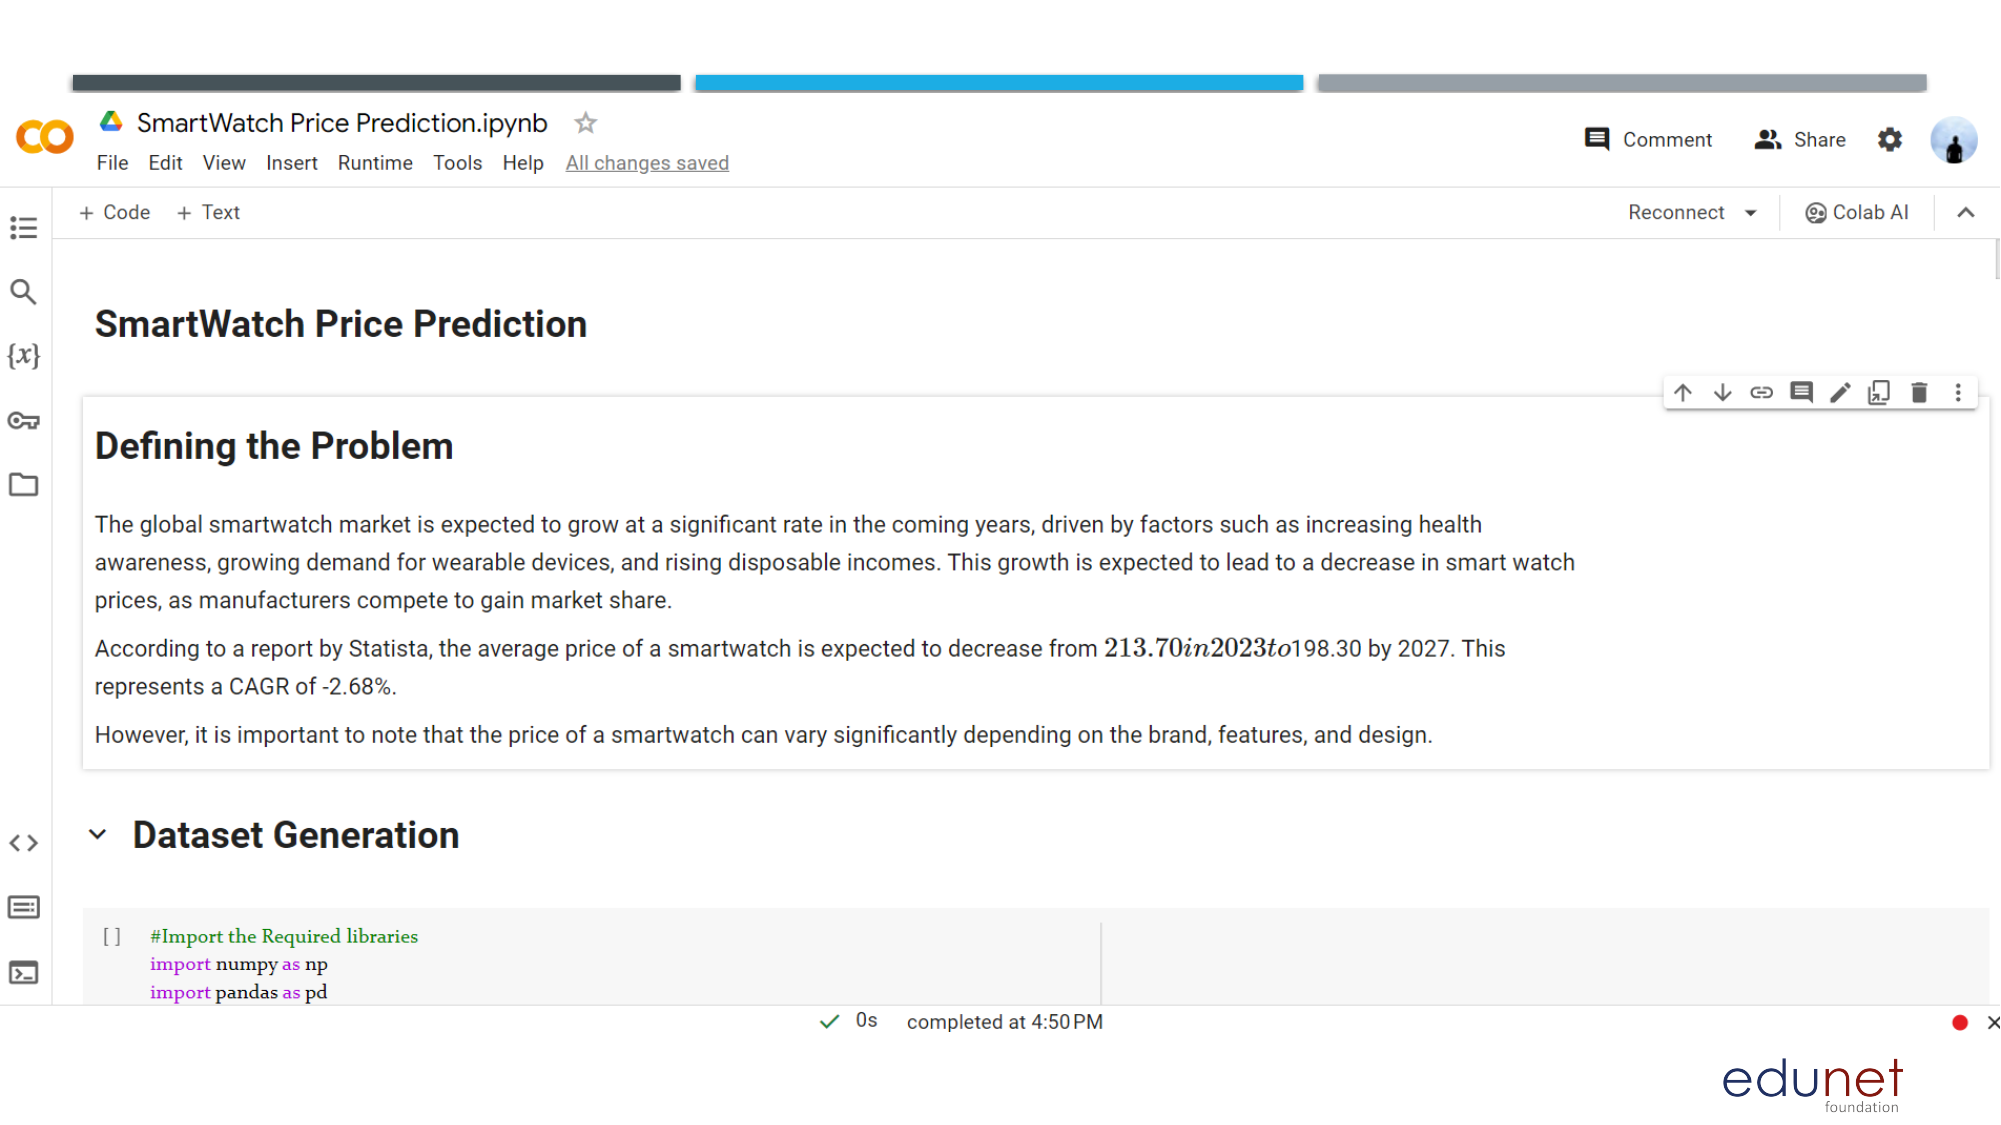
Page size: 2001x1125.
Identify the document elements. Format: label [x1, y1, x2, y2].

picture [1719, 1056, 1905, 1116]
picture [0, 92, 2000, 1033]
